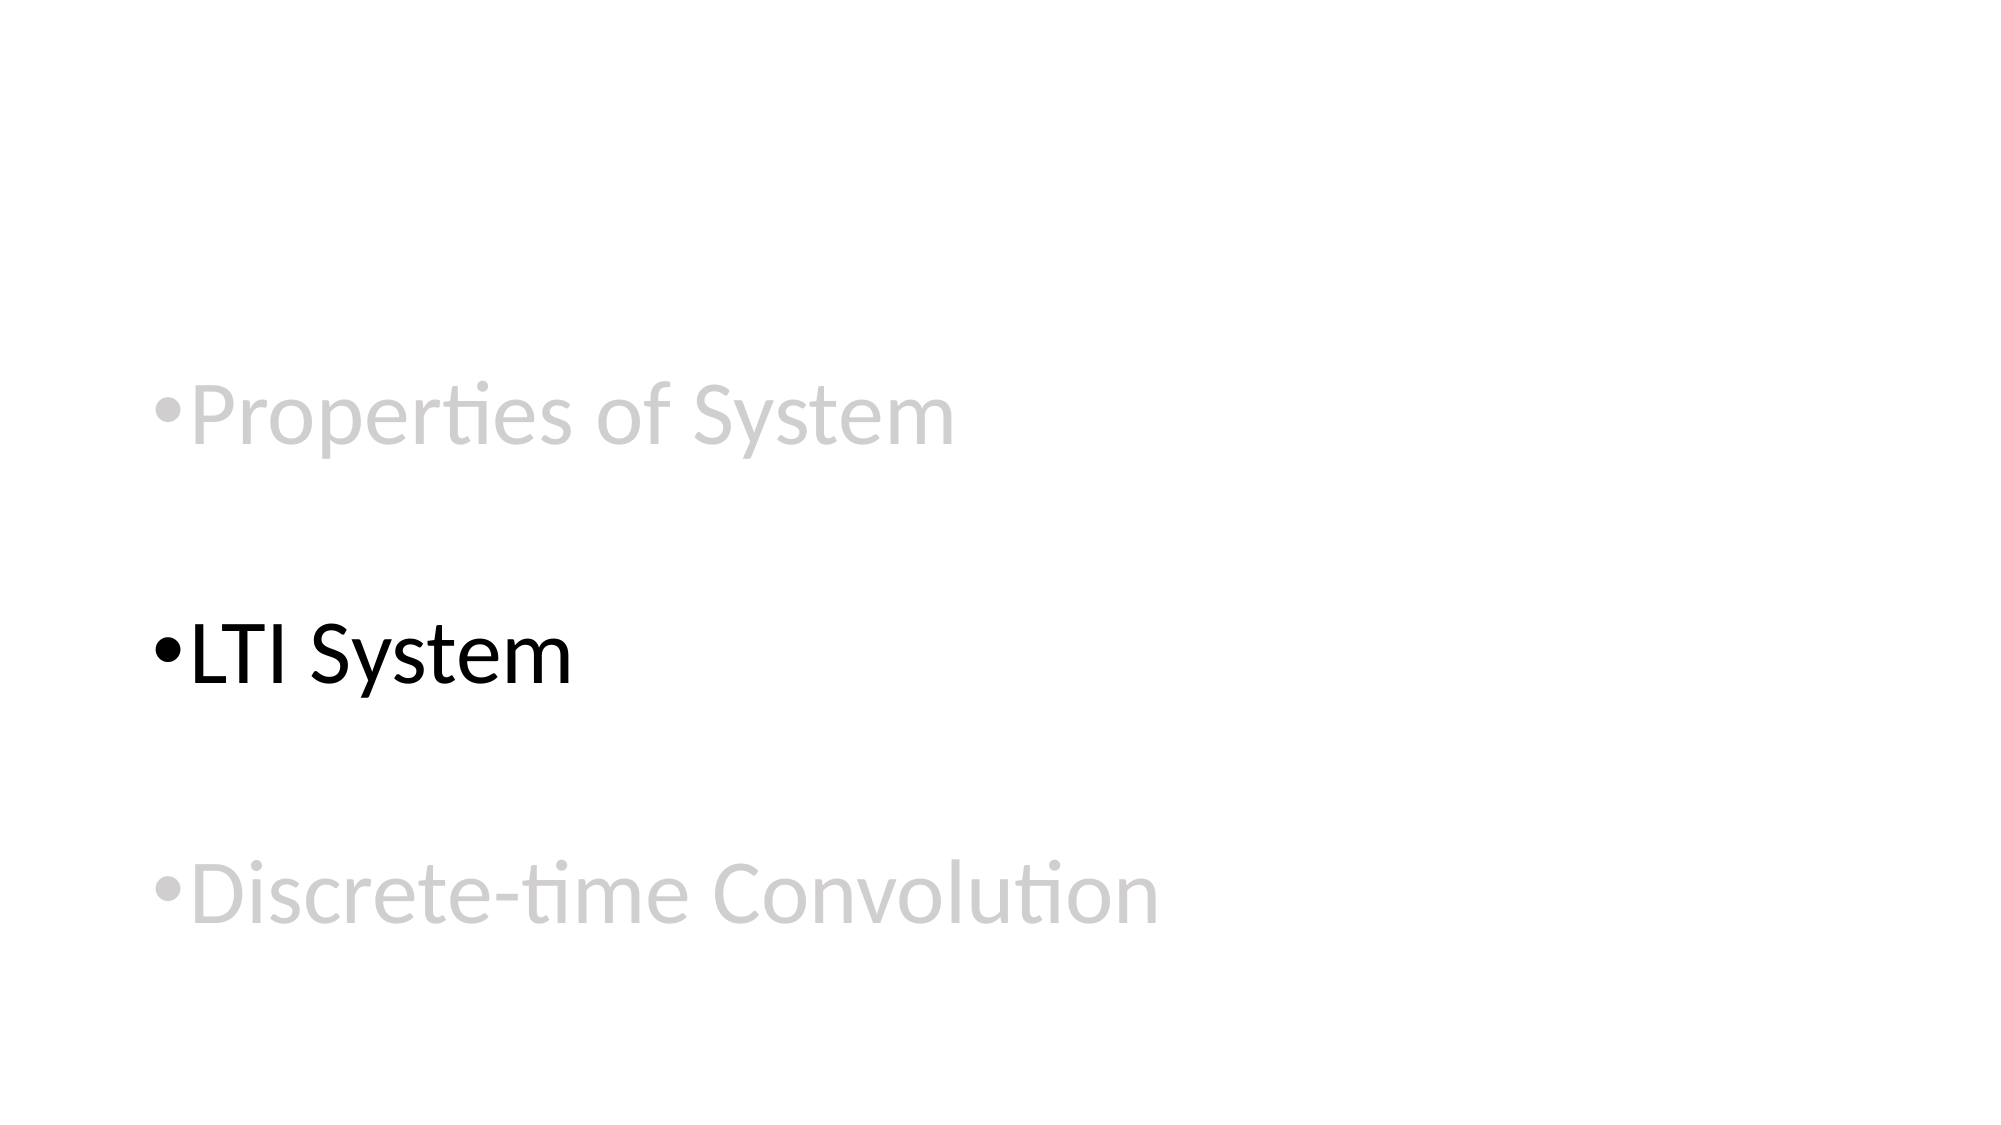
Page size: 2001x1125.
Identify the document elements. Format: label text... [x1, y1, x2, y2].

list Properties of System LTI System Discrete-time Convolution [137, 357, 1863, 1072]
